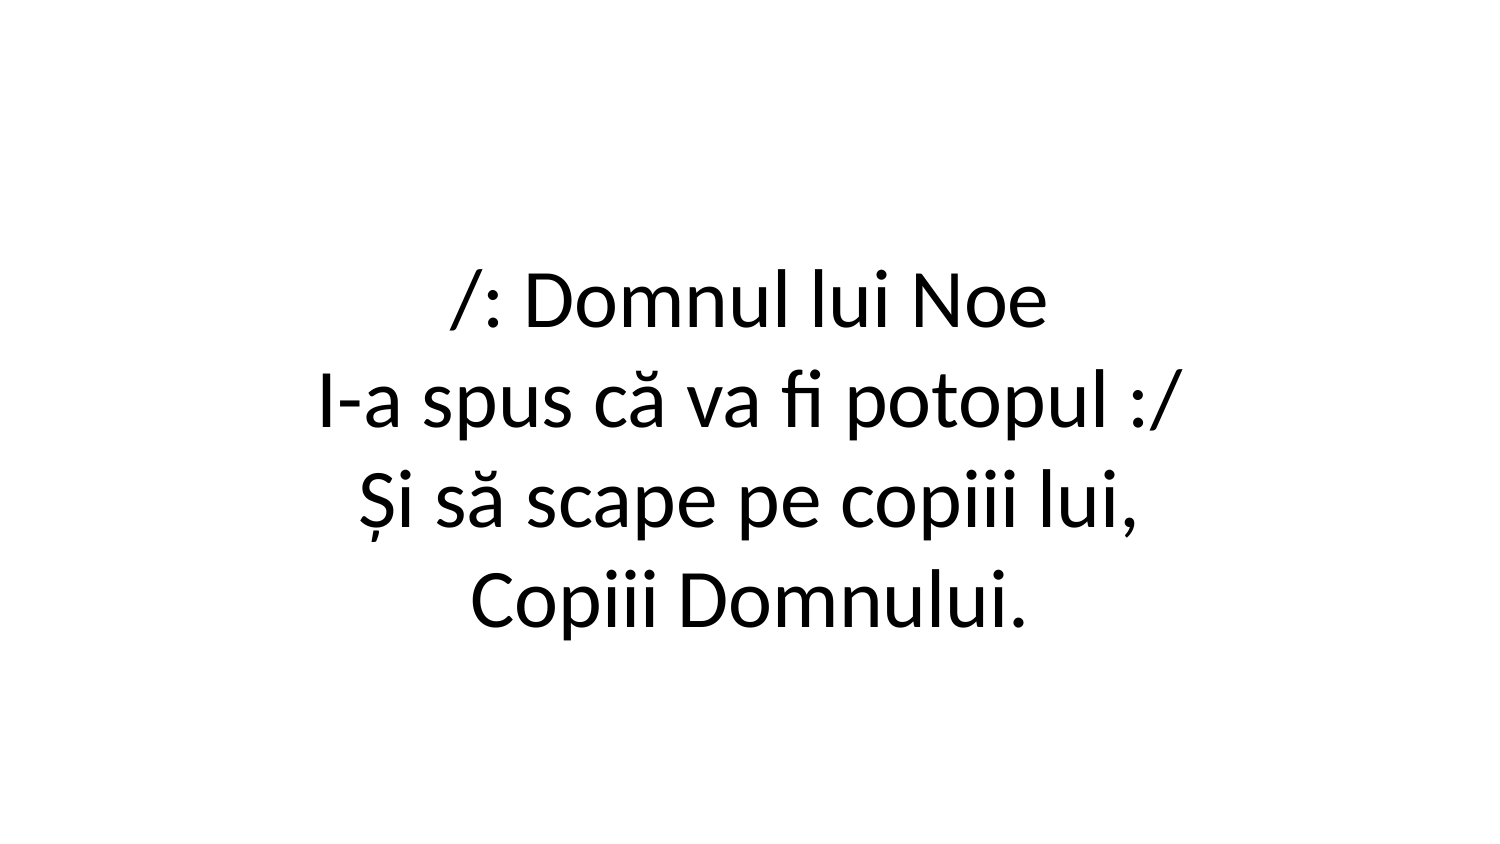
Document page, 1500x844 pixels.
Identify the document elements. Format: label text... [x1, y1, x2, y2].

text_box /: Domnul lui Noe I-a spus că va fi potopul :/ Și să scape pe copiii lui, Copiii Domnului. [301, 192, 1198, 652]
